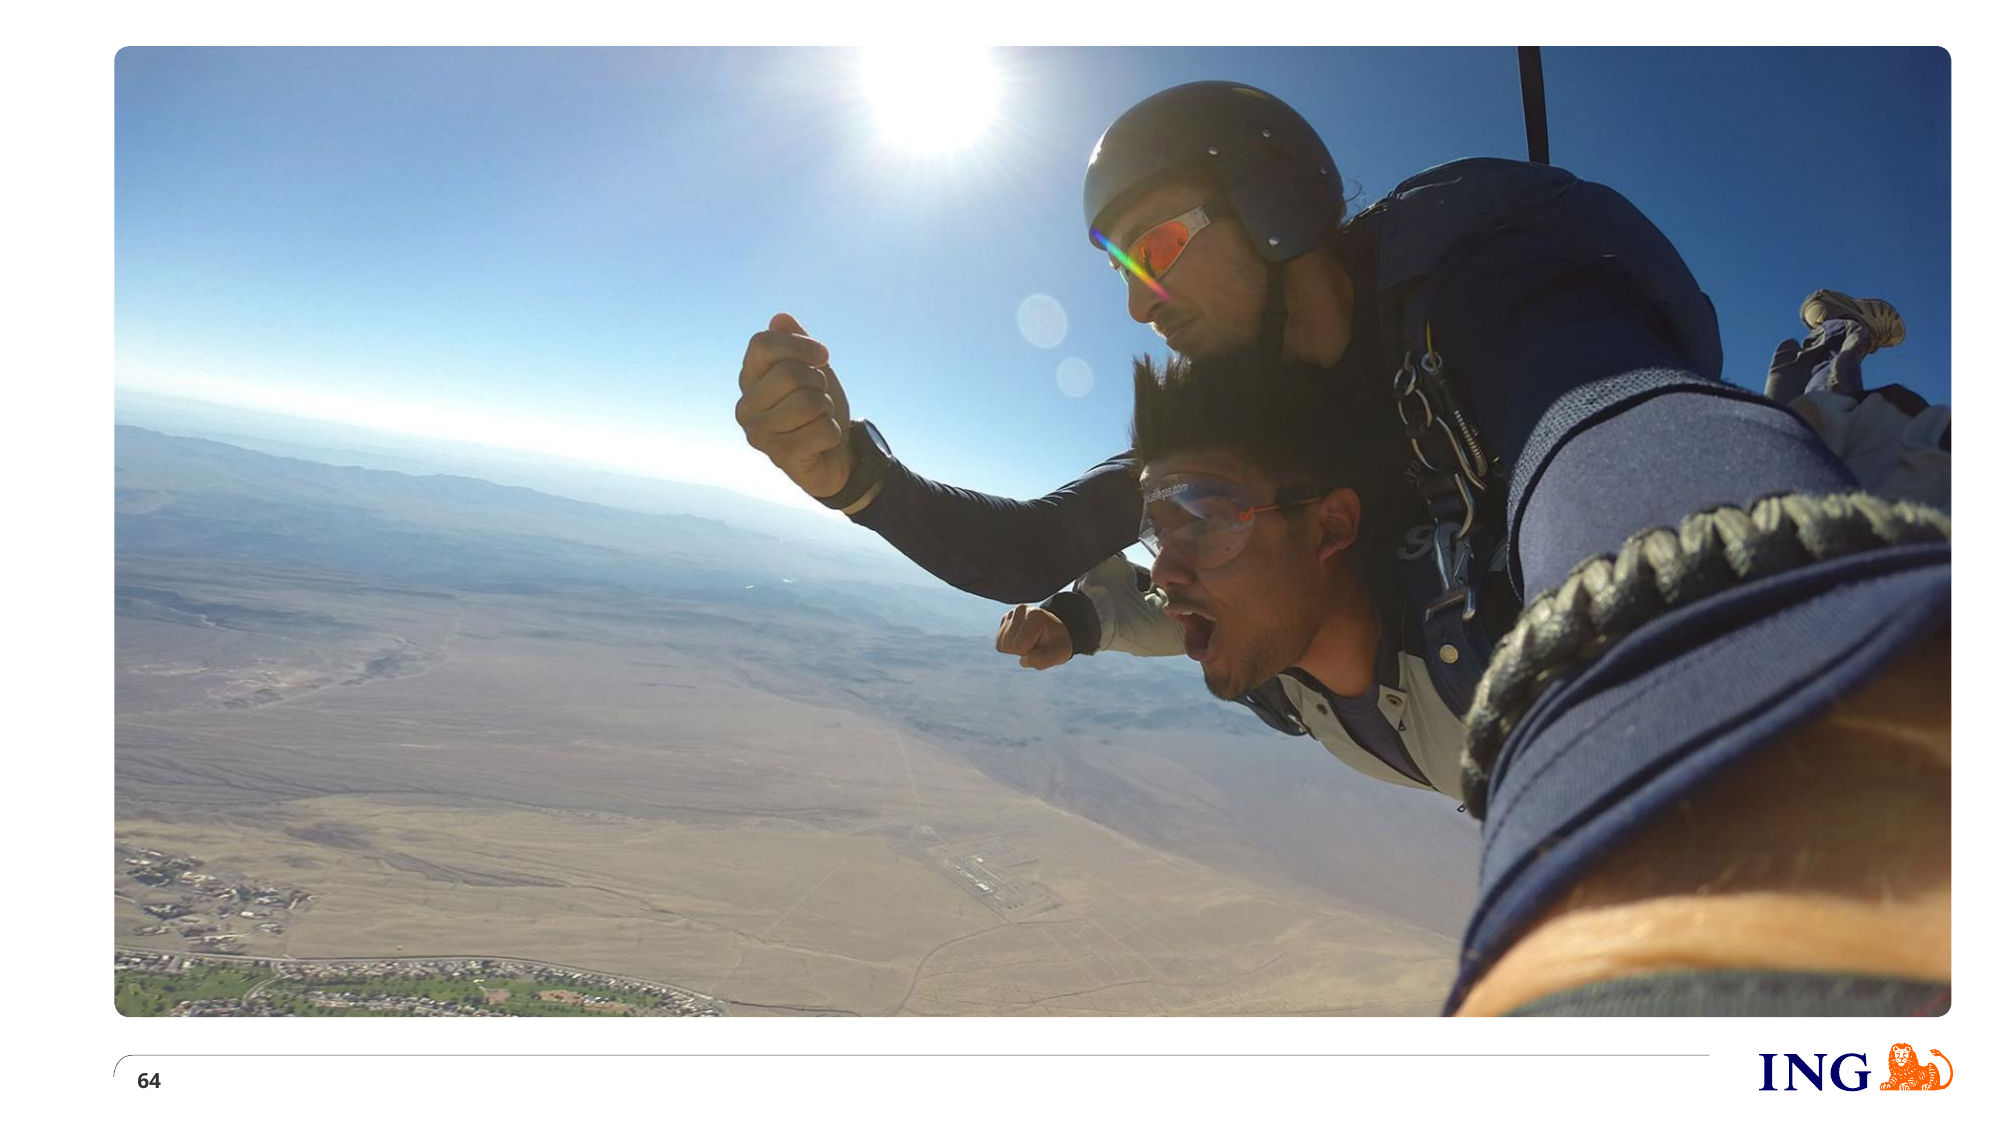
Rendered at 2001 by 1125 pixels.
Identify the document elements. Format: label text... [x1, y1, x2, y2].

slide_number 64 [137, 1066, 219, 1097]
picture [114, 46, 1952, 1018]
